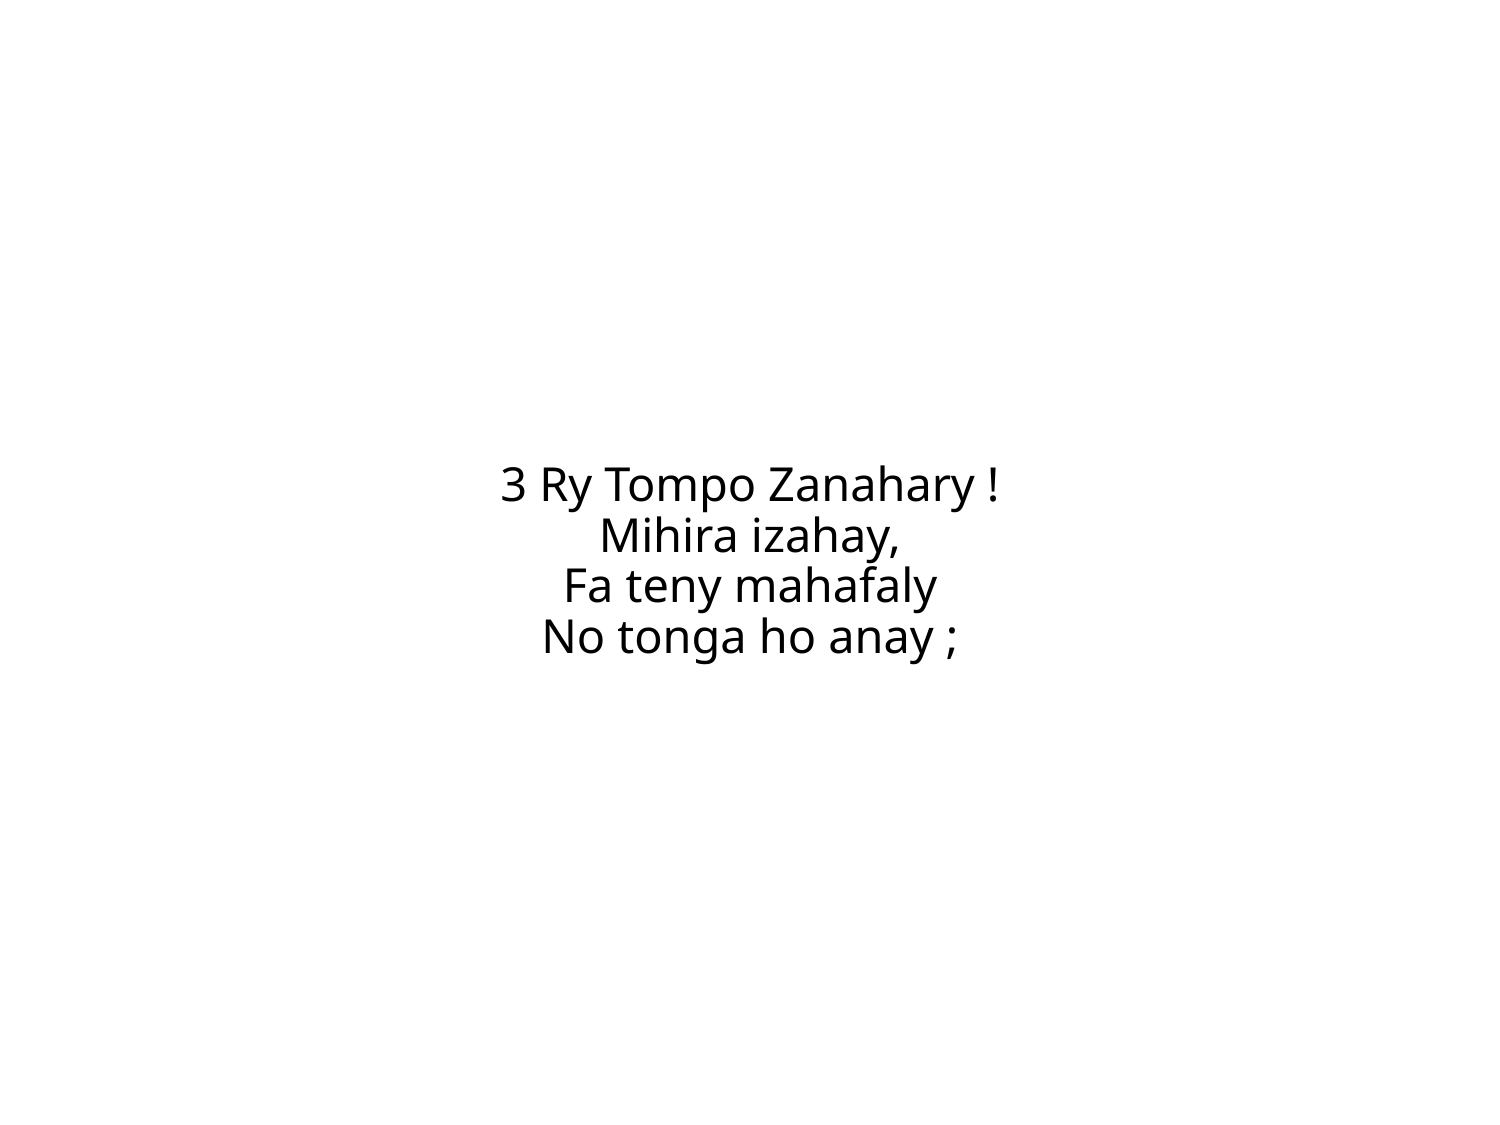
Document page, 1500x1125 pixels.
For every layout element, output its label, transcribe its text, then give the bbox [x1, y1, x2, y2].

title 3 Ry Tompo Zanahary ! Mihira izahay, Fa teny mahafaly No tonga ho anay ; [1, 453, 1499, 672]
